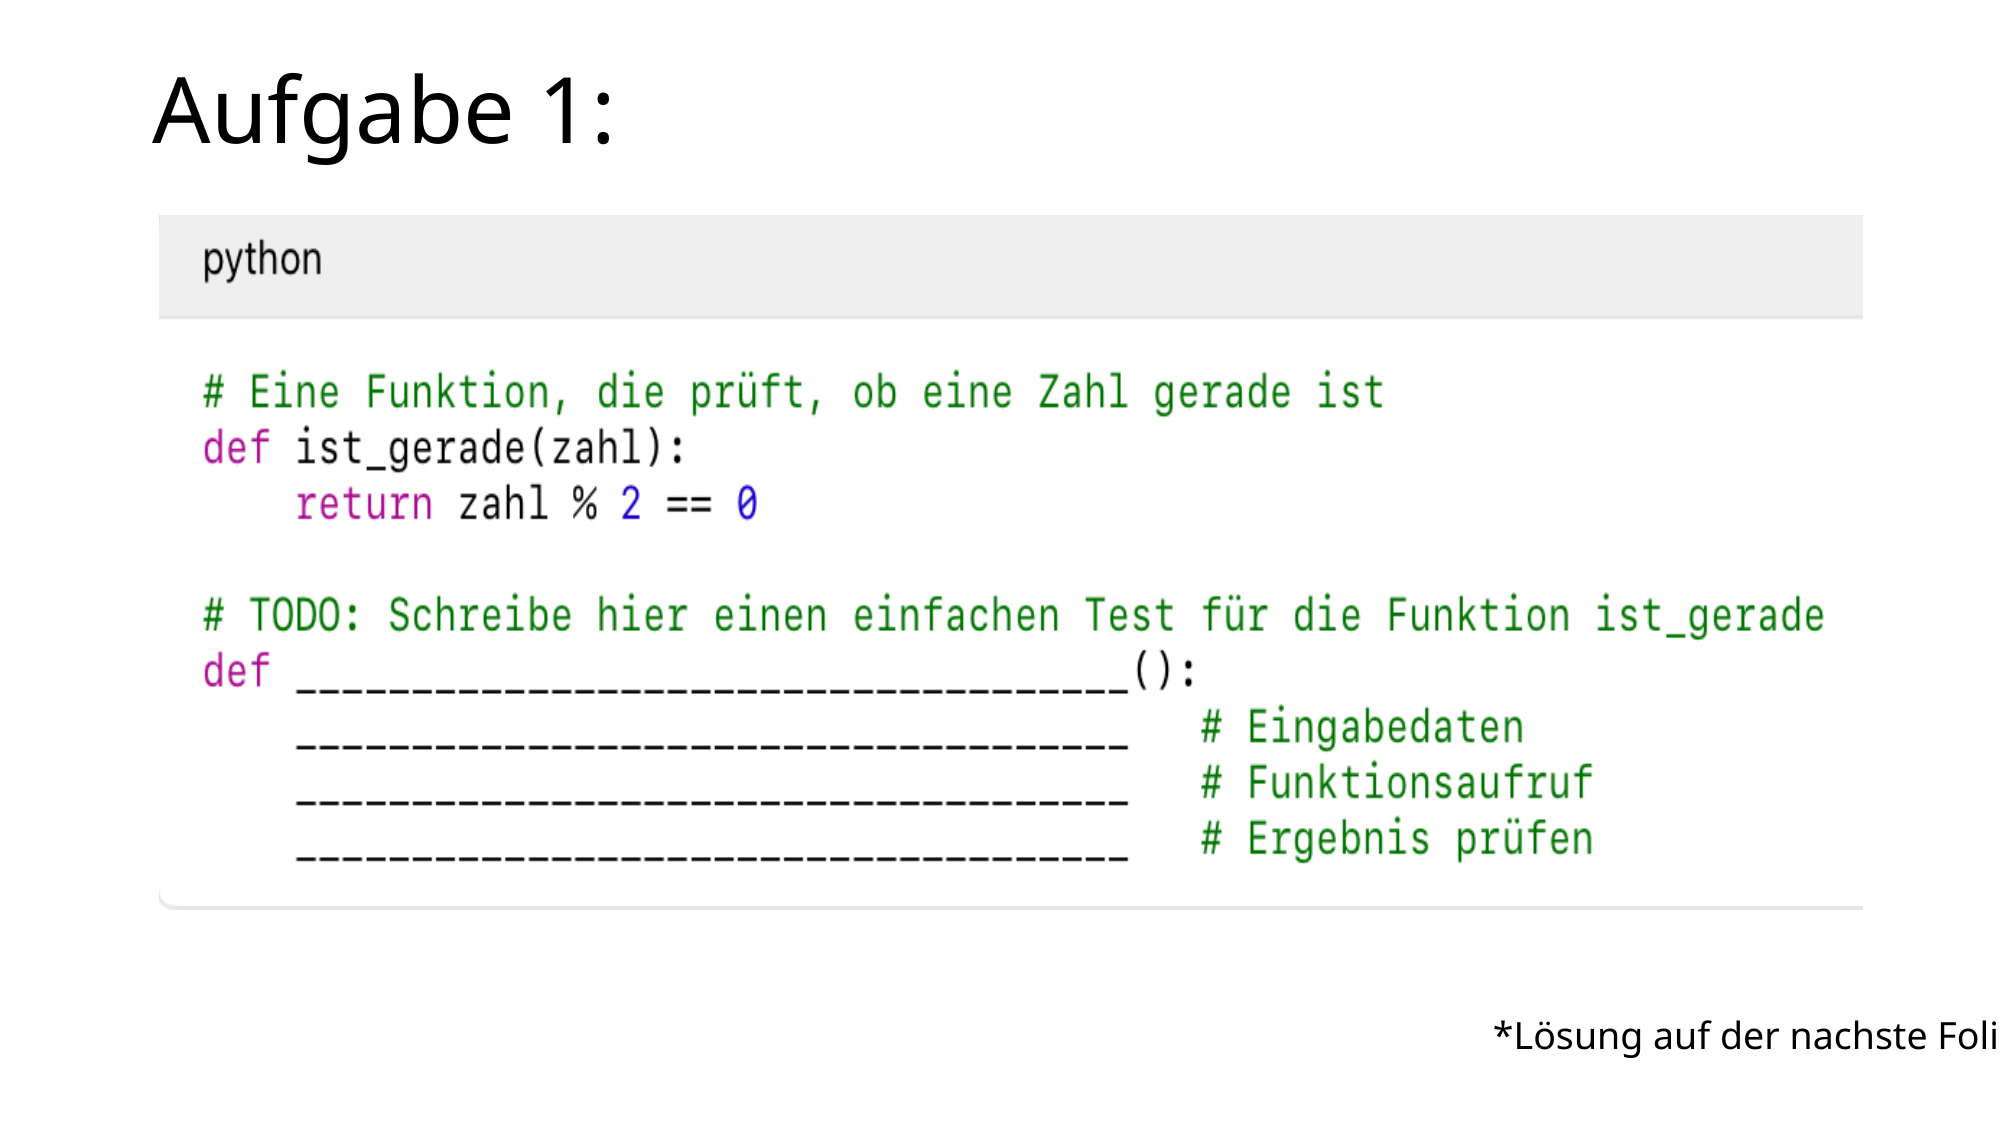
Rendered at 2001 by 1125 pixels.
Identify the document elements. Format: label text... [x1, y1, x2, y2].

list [158, 215, 1863, 910]
title Aufgabe 1: [137, 59, 1863, 278]
text_box *Lösung auf der nachste Folie [1478, 1004, 2000, 1065]
